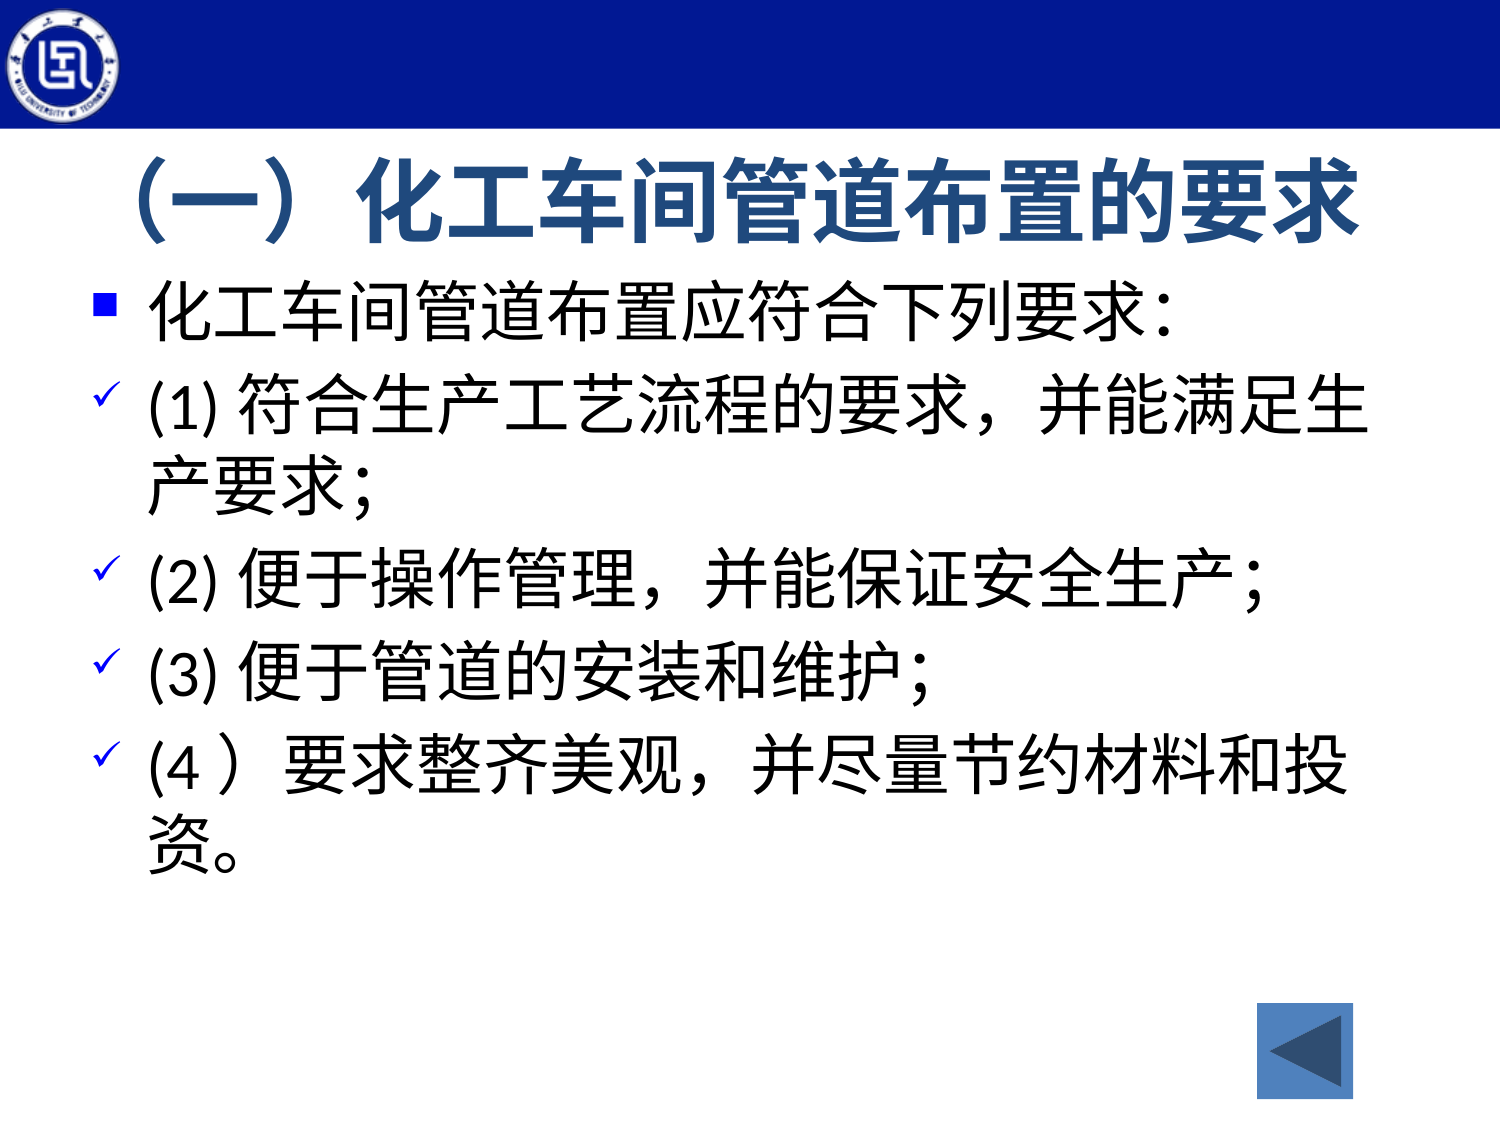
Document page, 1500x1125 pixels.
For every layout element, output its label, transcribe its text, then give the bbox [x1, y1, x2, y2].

title （一）化工车间管道布置的要求 [63, 104, 1403, 293]
list 化工车间管道布置应符合下列要求： (1)符合生产工艺流程的要求，并能满足生产要求； (2)便于操作管理，并能保证安全生产； (3)便于管道的安装和维护； (4）要求整齐美观，并尽量节约材料和投资。 [75, 262, 1425, 1006]
picture [1, 7, 123, 126]
text_box [1257, 1003, 1354, 1100]
